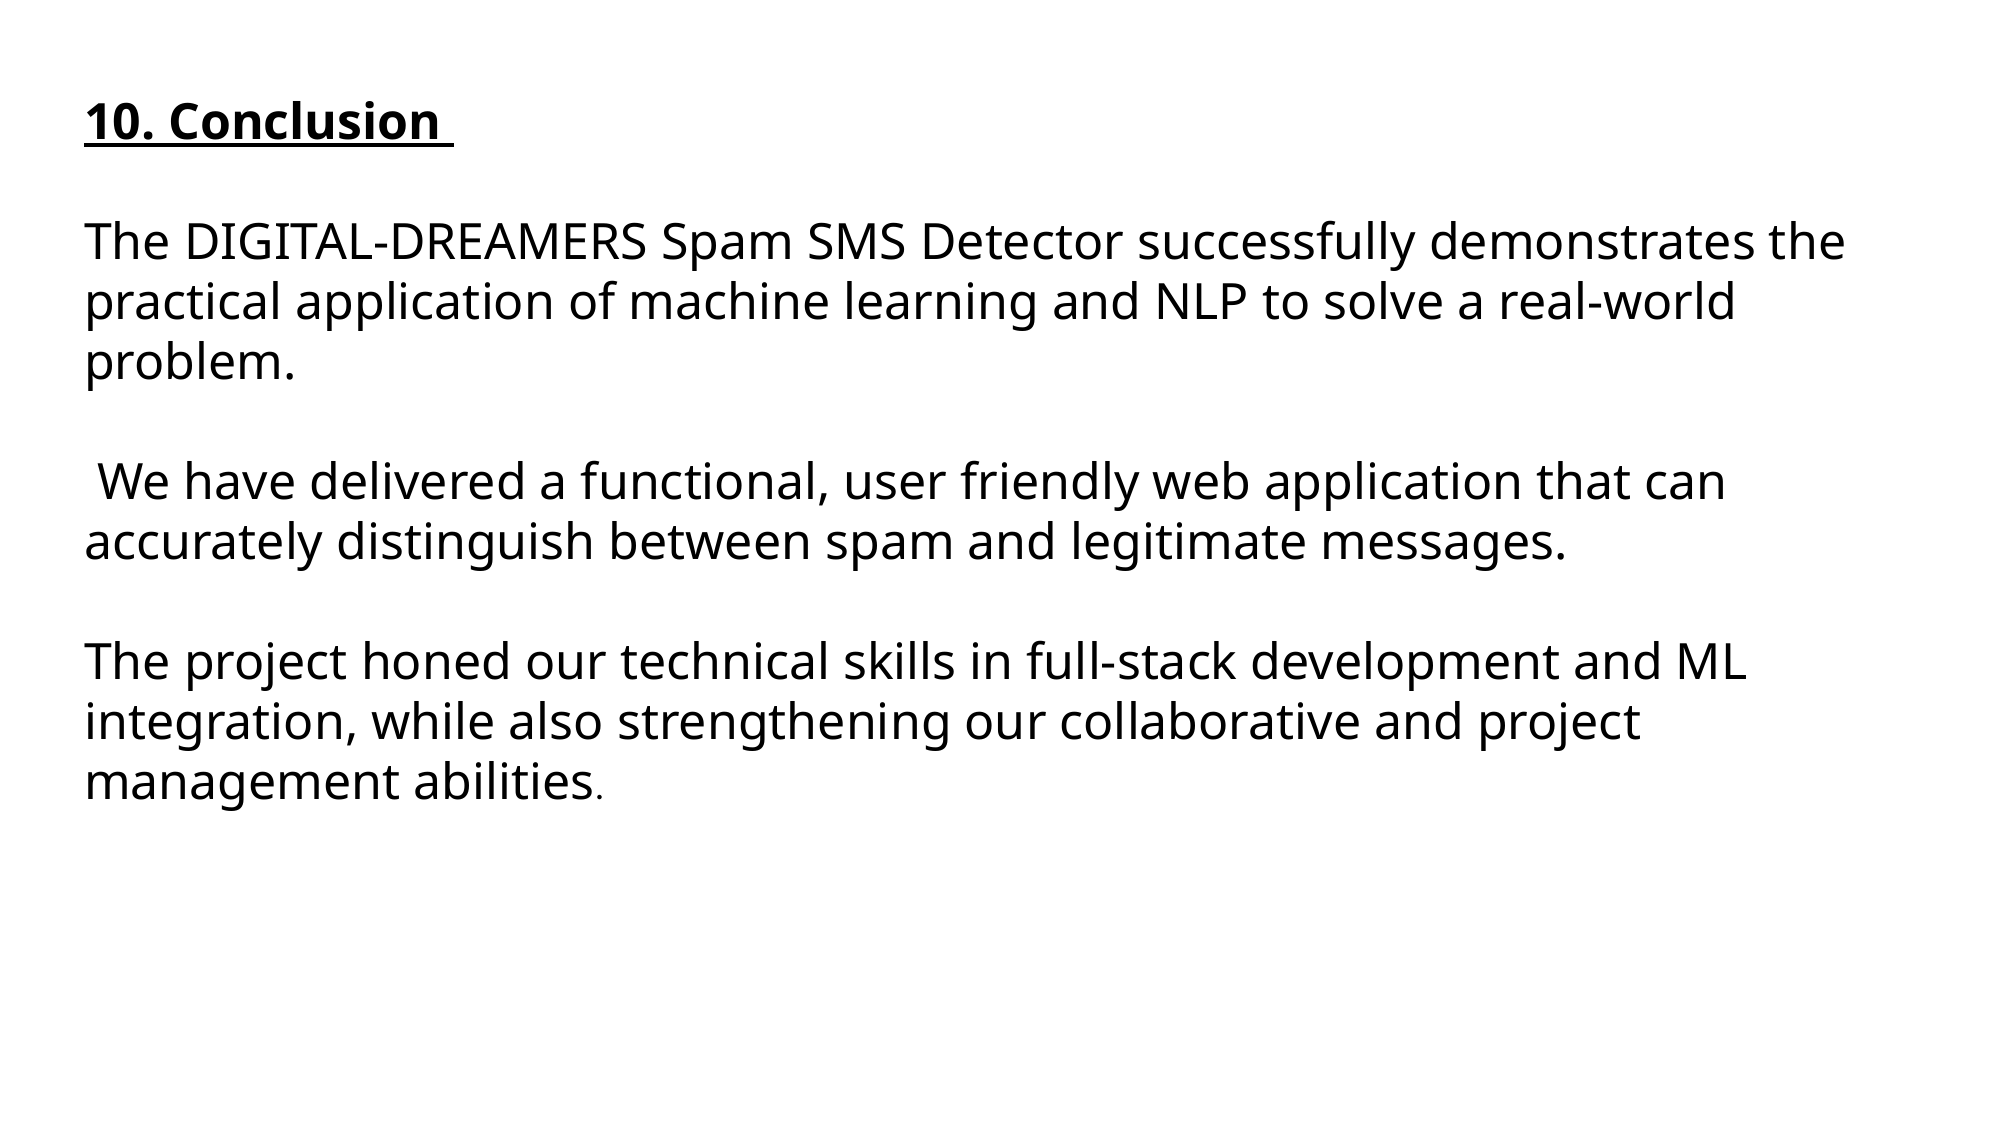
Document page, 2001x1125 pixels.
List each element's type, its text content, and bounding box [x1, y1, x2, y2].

text_box 10. Conclusion The DIGITAL-DREAMERS Spam SMS Detector successfully demonstrates the practical application of machine learning and NLP to solve a real-world problem. We have delivered a functional, user friendly web application that can accurately distinguish between spam and legitimate messages. The project honed our technical skills in full-stack development and ML integration, while also strengthening our collaborative and project management abilities. [69, 81, 1931, 817]
